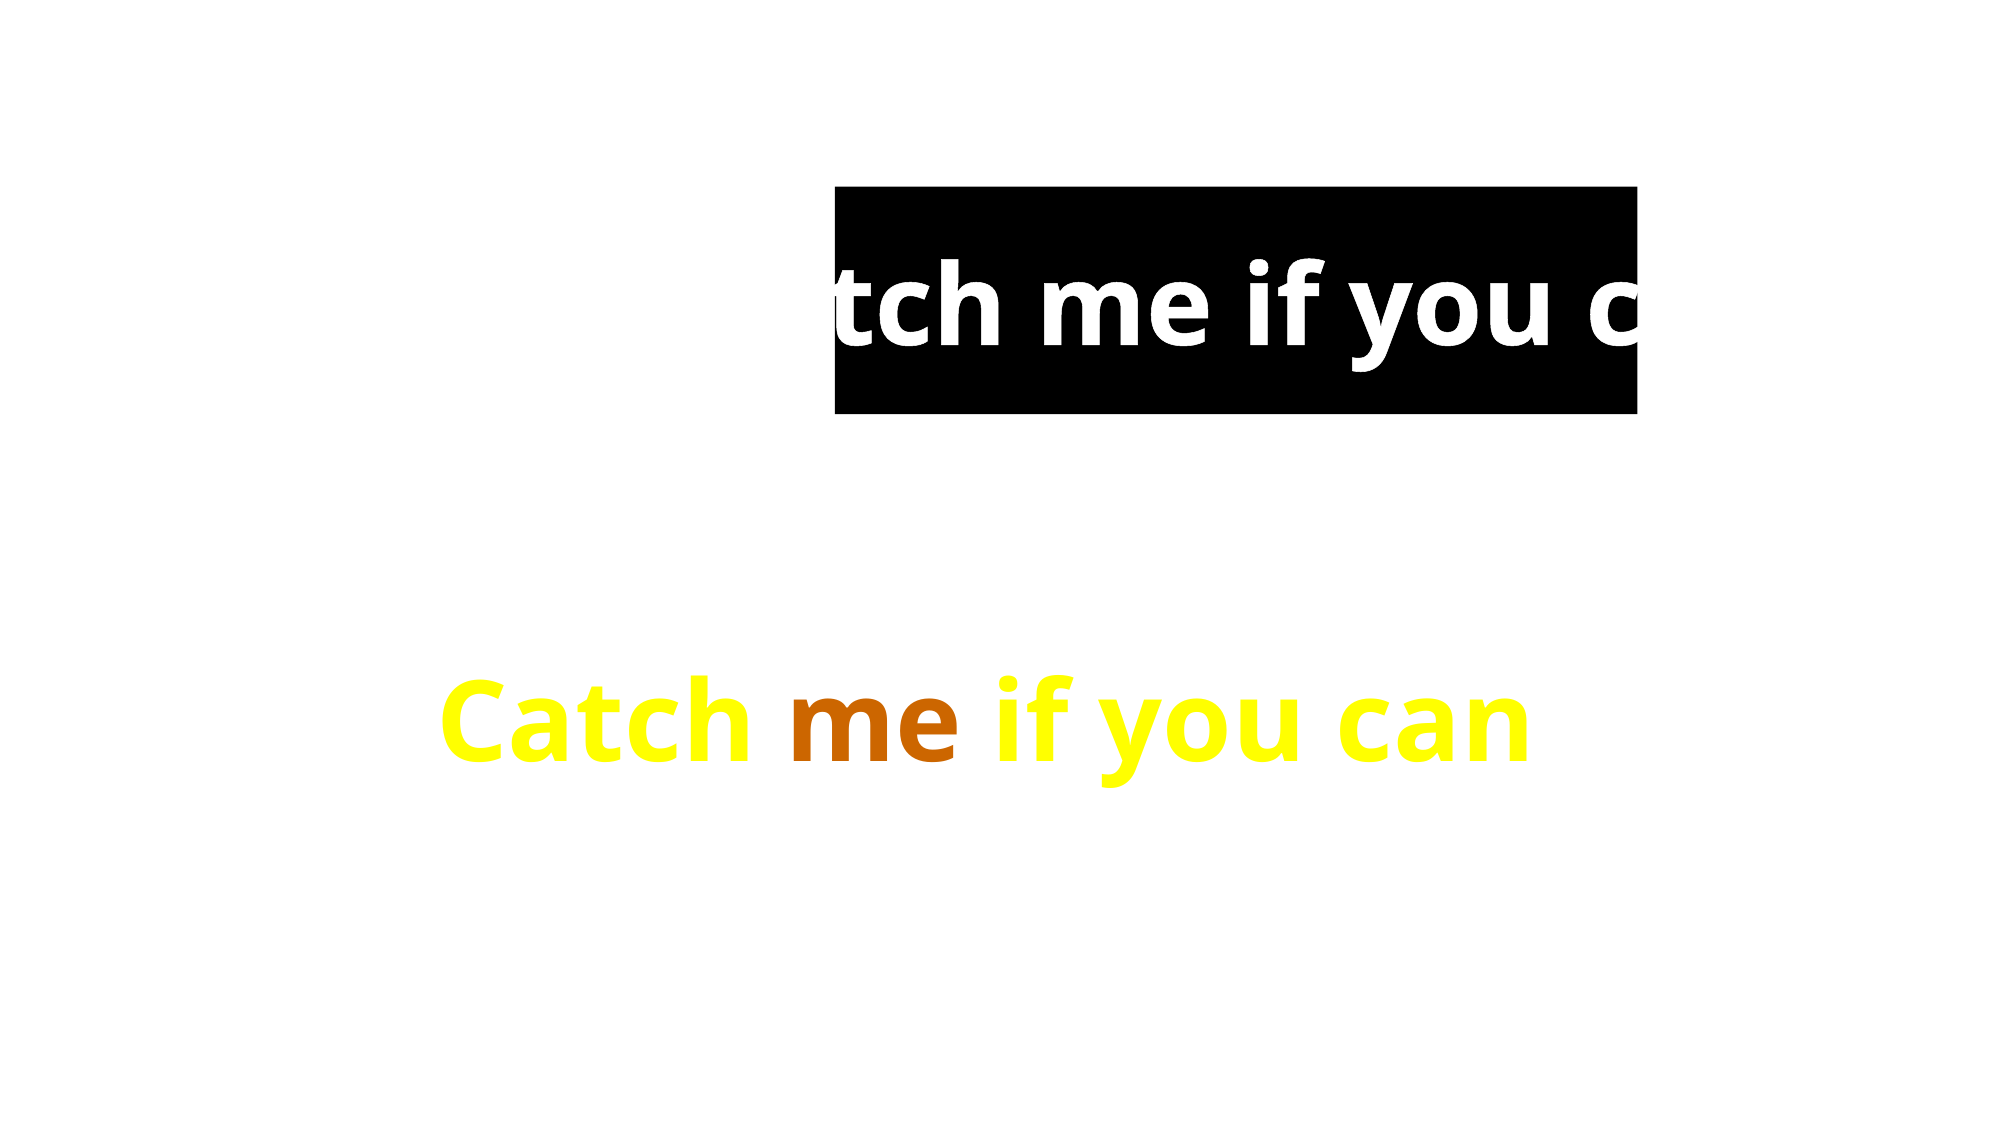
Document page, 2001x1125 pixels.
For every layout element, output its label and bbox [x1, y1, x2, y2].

text_box [834, 186, 1638, 415]
text_box [584, 603, 1388, 831]
